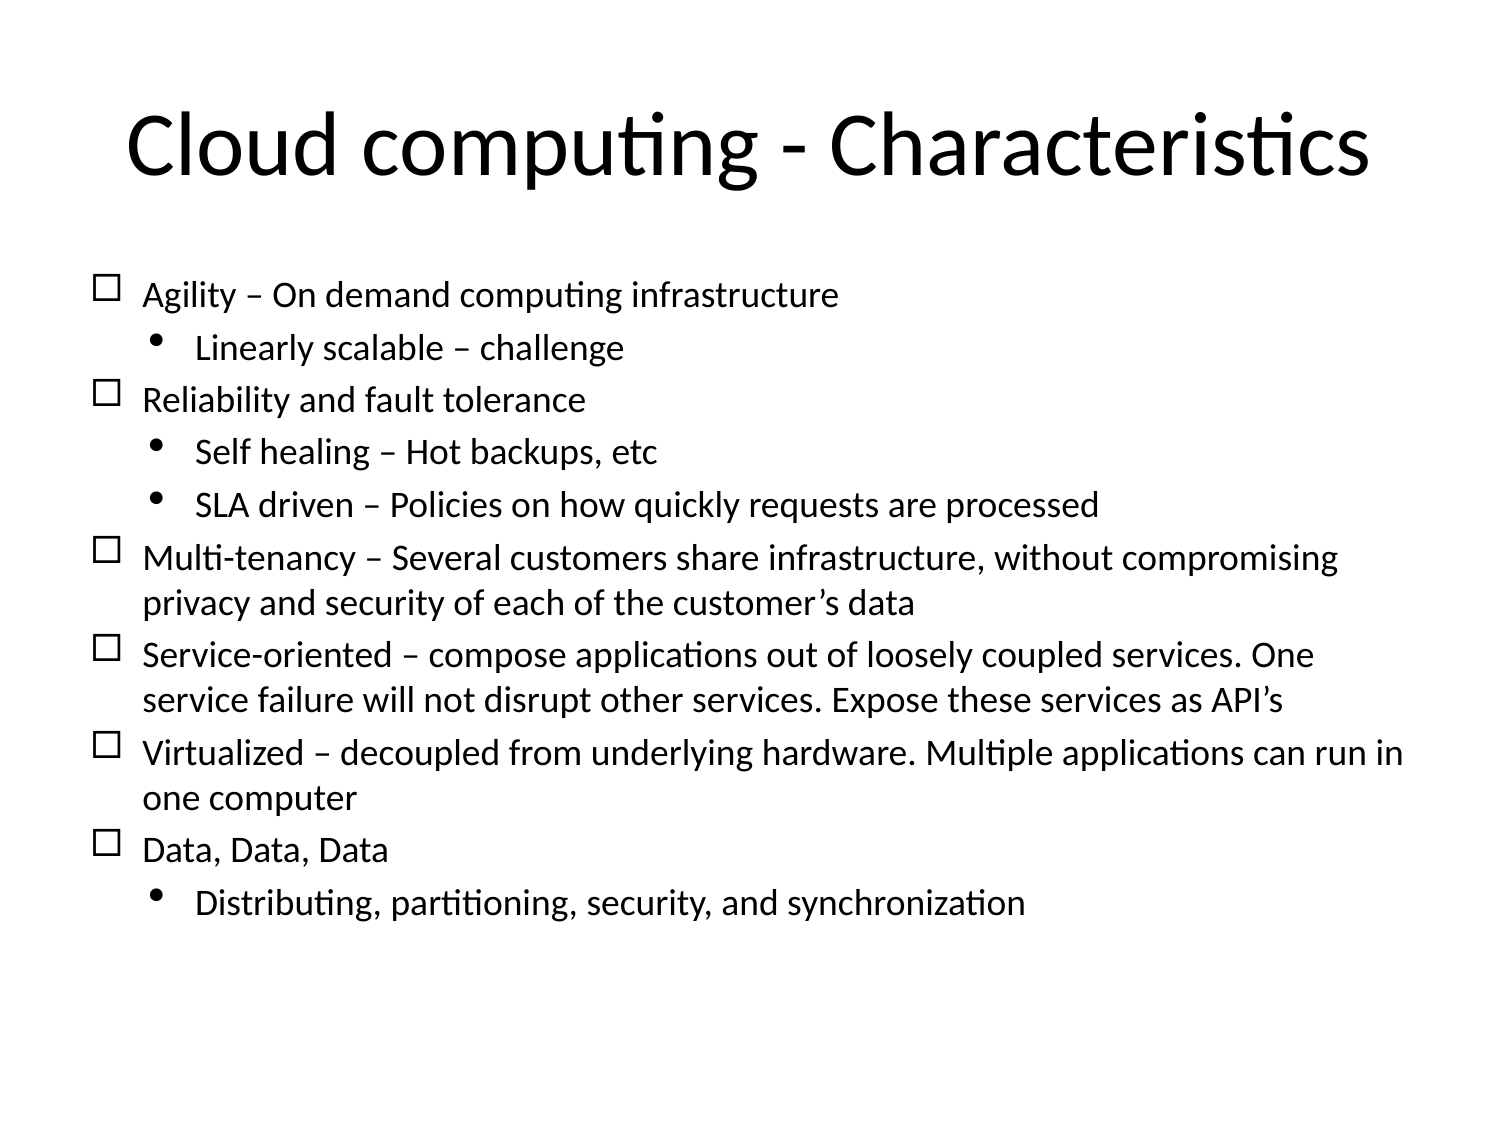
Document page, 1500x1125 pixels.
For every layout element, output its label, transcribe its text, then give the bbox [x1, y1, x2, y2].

title Cloud computing - Characteristics [75, 45, 1425, 233]
list Agility – On demand computing infrastructure Linearly scalable – challenge Reliability and fault tolerance Self healing – Hot backups, etc SLA driven – Policies on how quickly requests are processed Multi-tenancy – Several customers share infrastructure, without compromising privacy and security of each of the customer’s data Service-oriented – compose applications out of loosely coupled services. One service failure will not disrupt other services. Expose these services as API’s Virtualized – decoupled from underlying hardware. Multiple applications can run in one computer Data, Data, Data Distributing, partitioning, security, and synchronization [75, 262, 1425, 1005]
